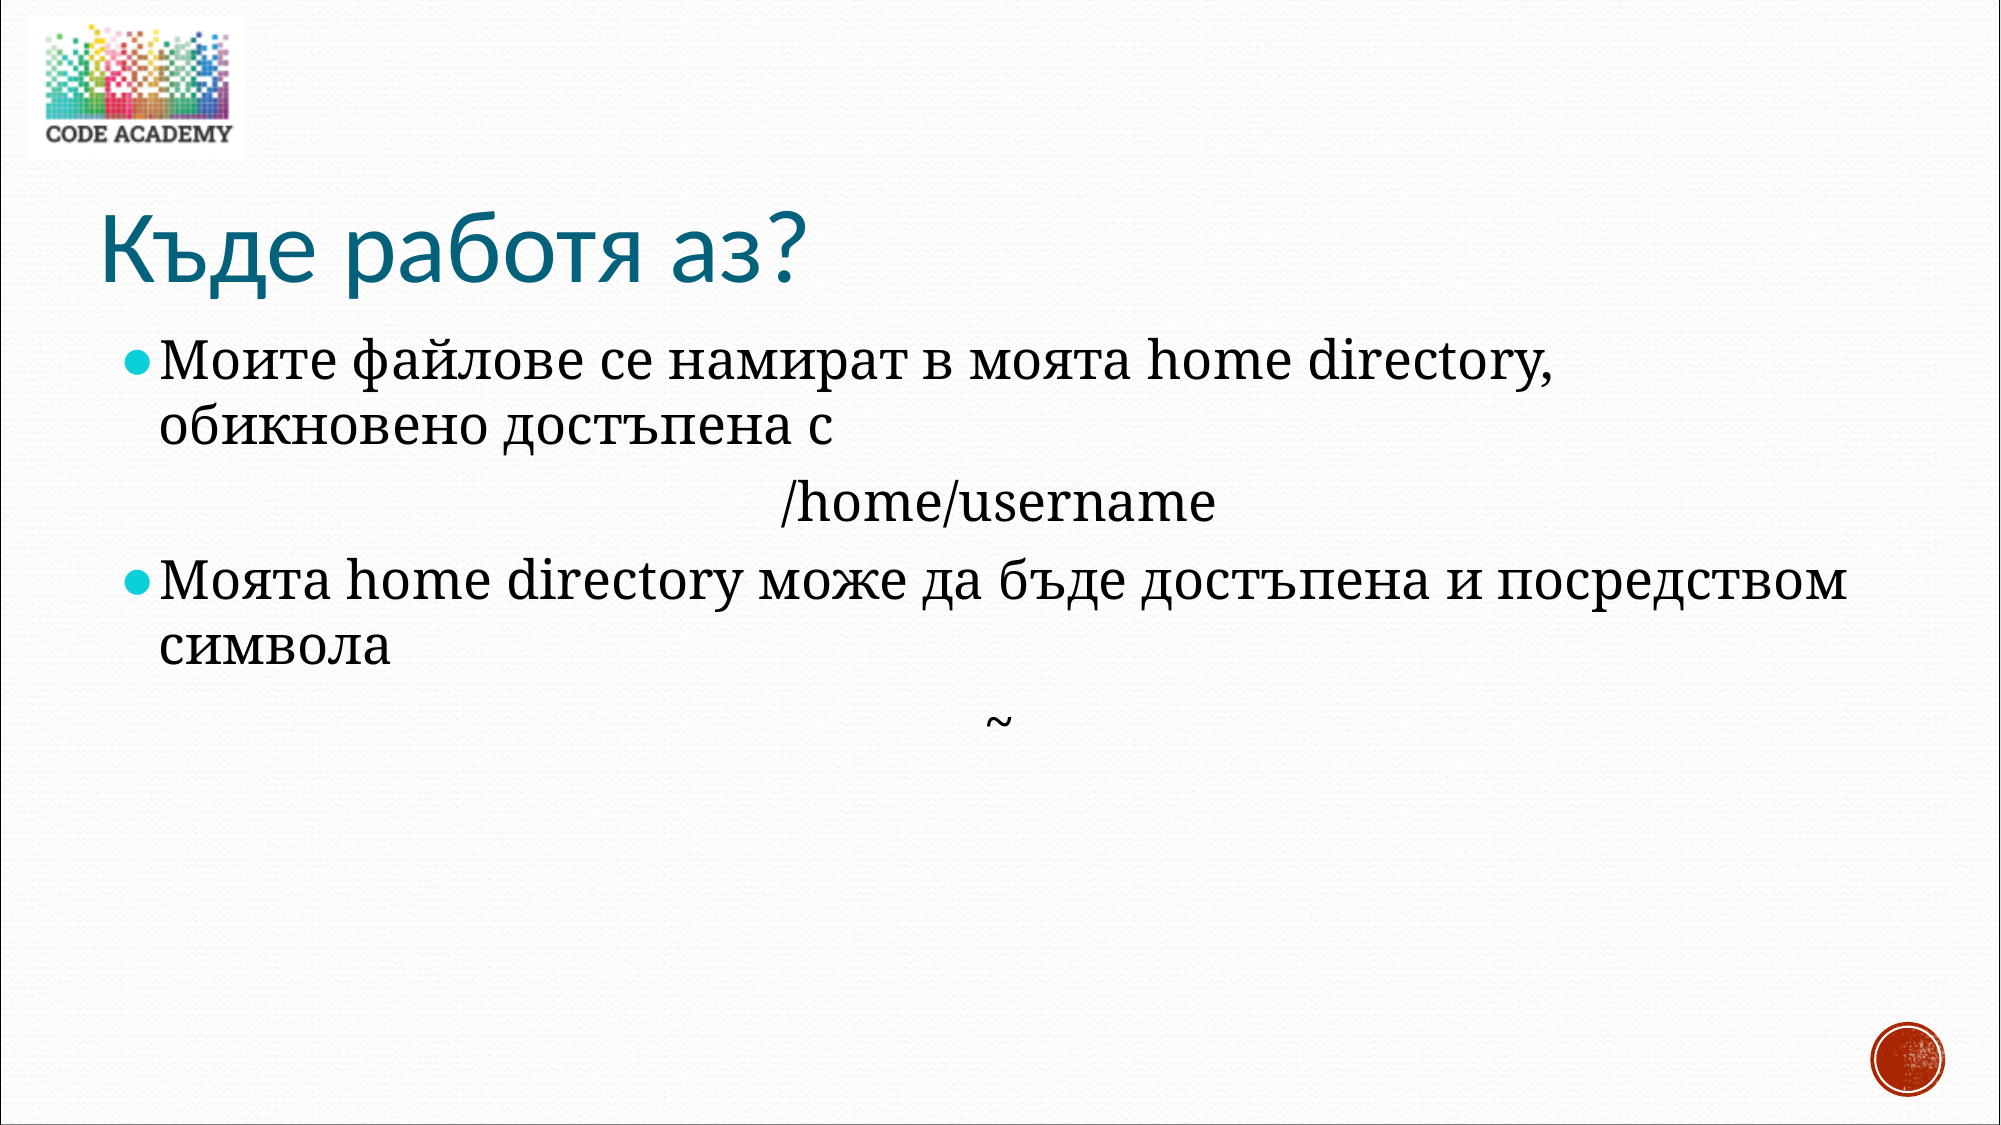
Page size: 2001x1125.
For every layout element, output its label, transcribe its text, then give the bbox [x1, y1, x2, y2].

picture [0, 0, 2001, 1125]
text_box Къде работя аз? [99, 115, 1900, 304]
text_box Моите файлове се намират в моята home directory, обикновено достъпена с /home/username Моята home directory може да бъде достъпена и посредством символа ~ [99, 317, 1900, 1038]
